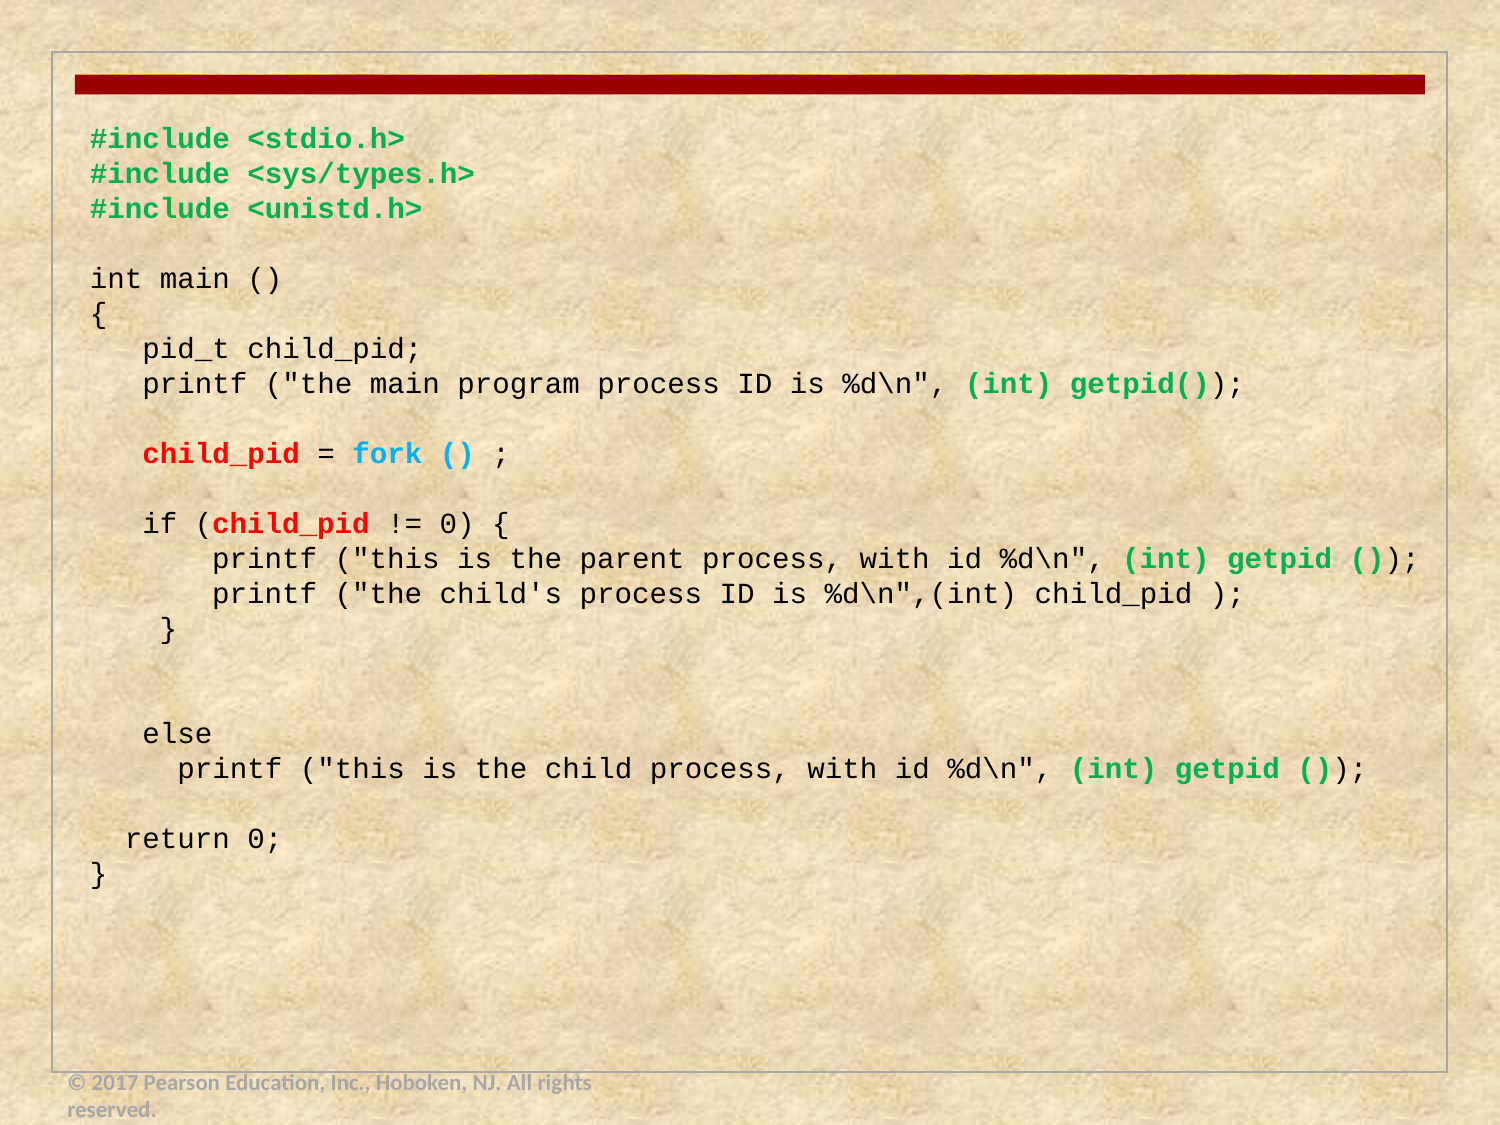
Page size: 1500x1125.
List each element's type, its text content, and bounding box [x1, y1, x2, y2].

text_box #include <stdio.h> #include <sys/types.h> #include <unistd.h> int main () { pid_t child_pid; printf ("the main program process ID is %d\n", (int) getpid()); child_pid = fork () ; if (child_pid != 0) { printf ("this is the parent process, with id %d\n", (int) getpid ()); printf ("the child's process ID is %d\n",(int) child_pid ); } else printf ("this is the child process, with id %d\n", (int) getpid ()); return 0; } [74, 112, 1438, 897]
picture [53, 53, 1446, 1071]
picture [0, 0, 1500, 1125]
footer © 2017 Pearson Education, Inc., Hoboken, NJ. All rights reserved. [52, 1065, 613, 1125]
